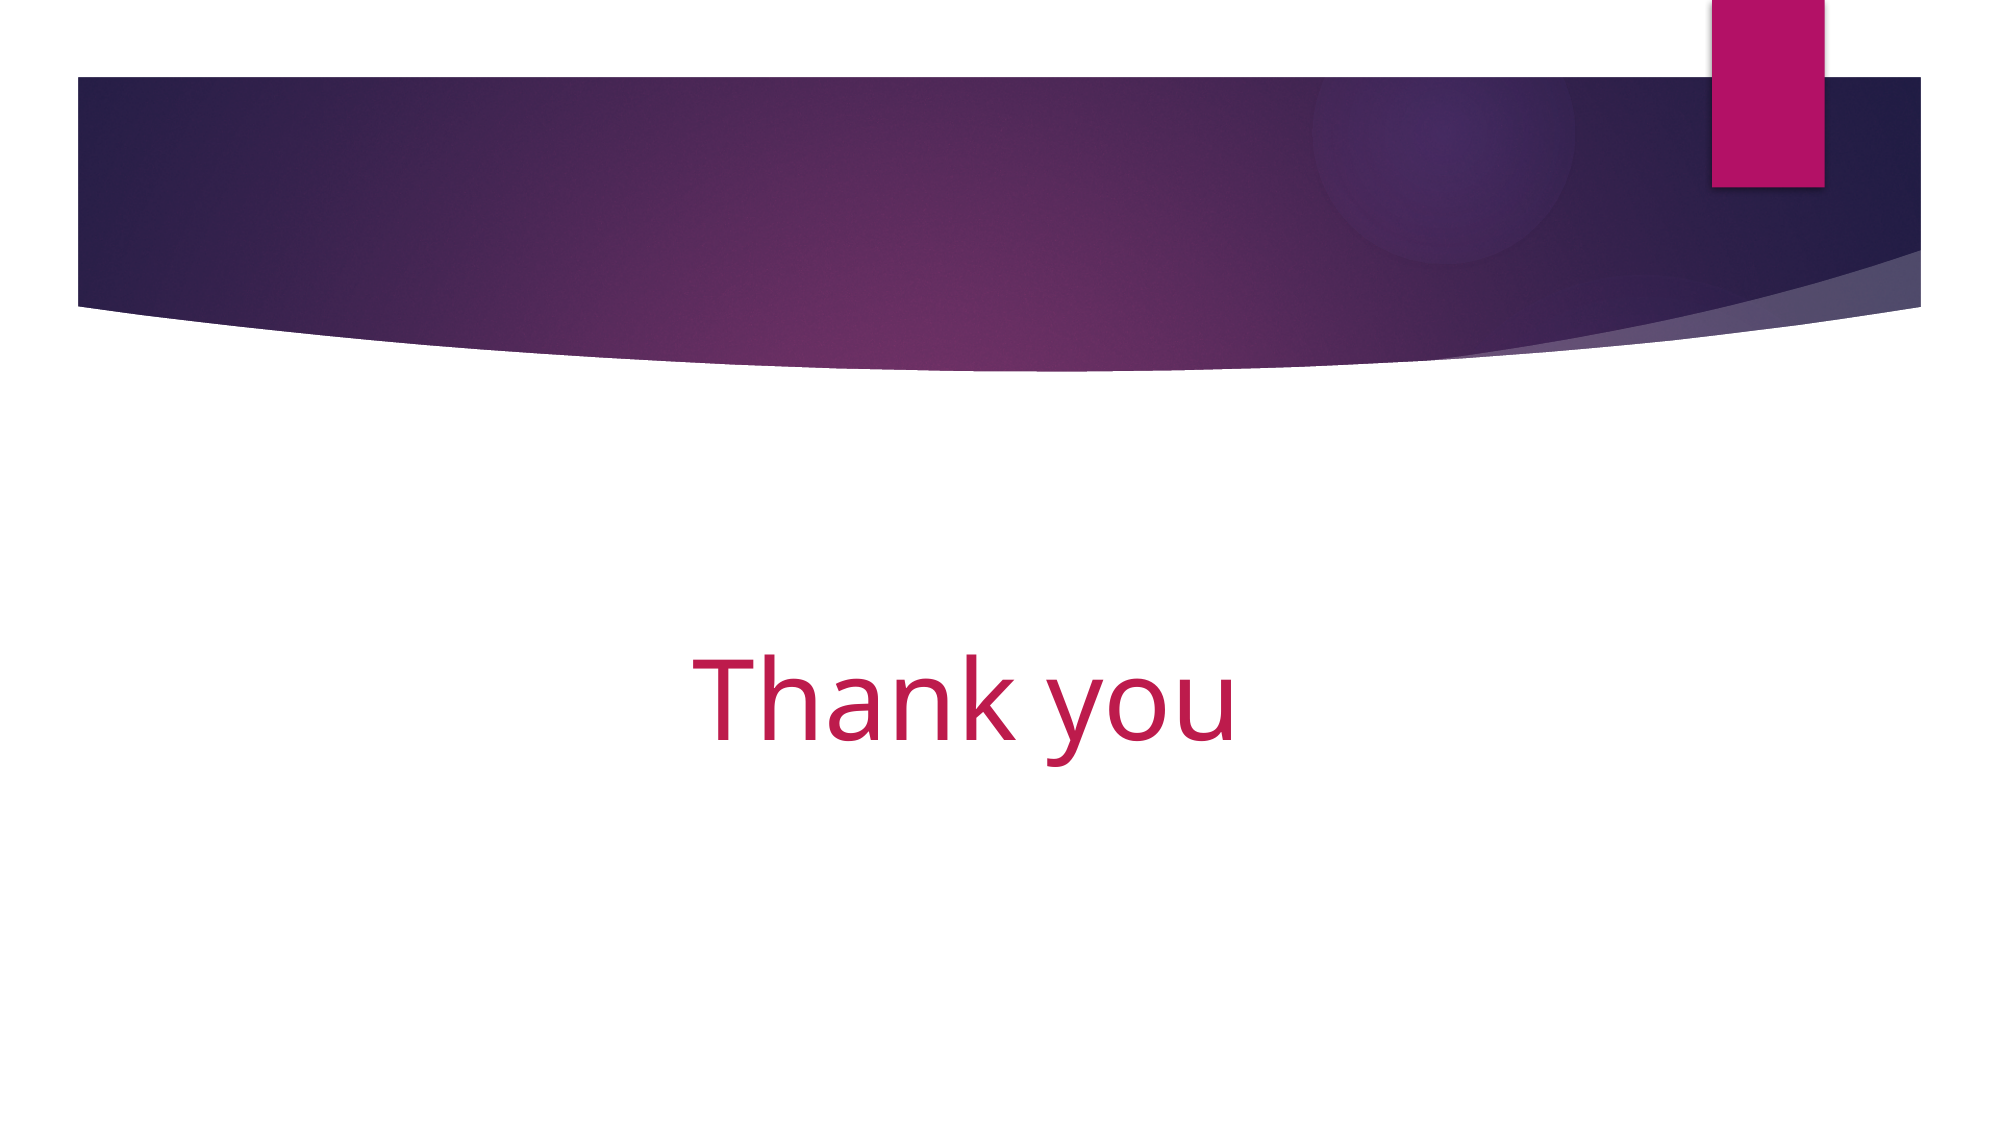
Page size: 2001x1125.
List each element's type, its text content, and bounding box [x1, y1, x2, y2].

text_box Thank you [524, 619, 1410, 770]
